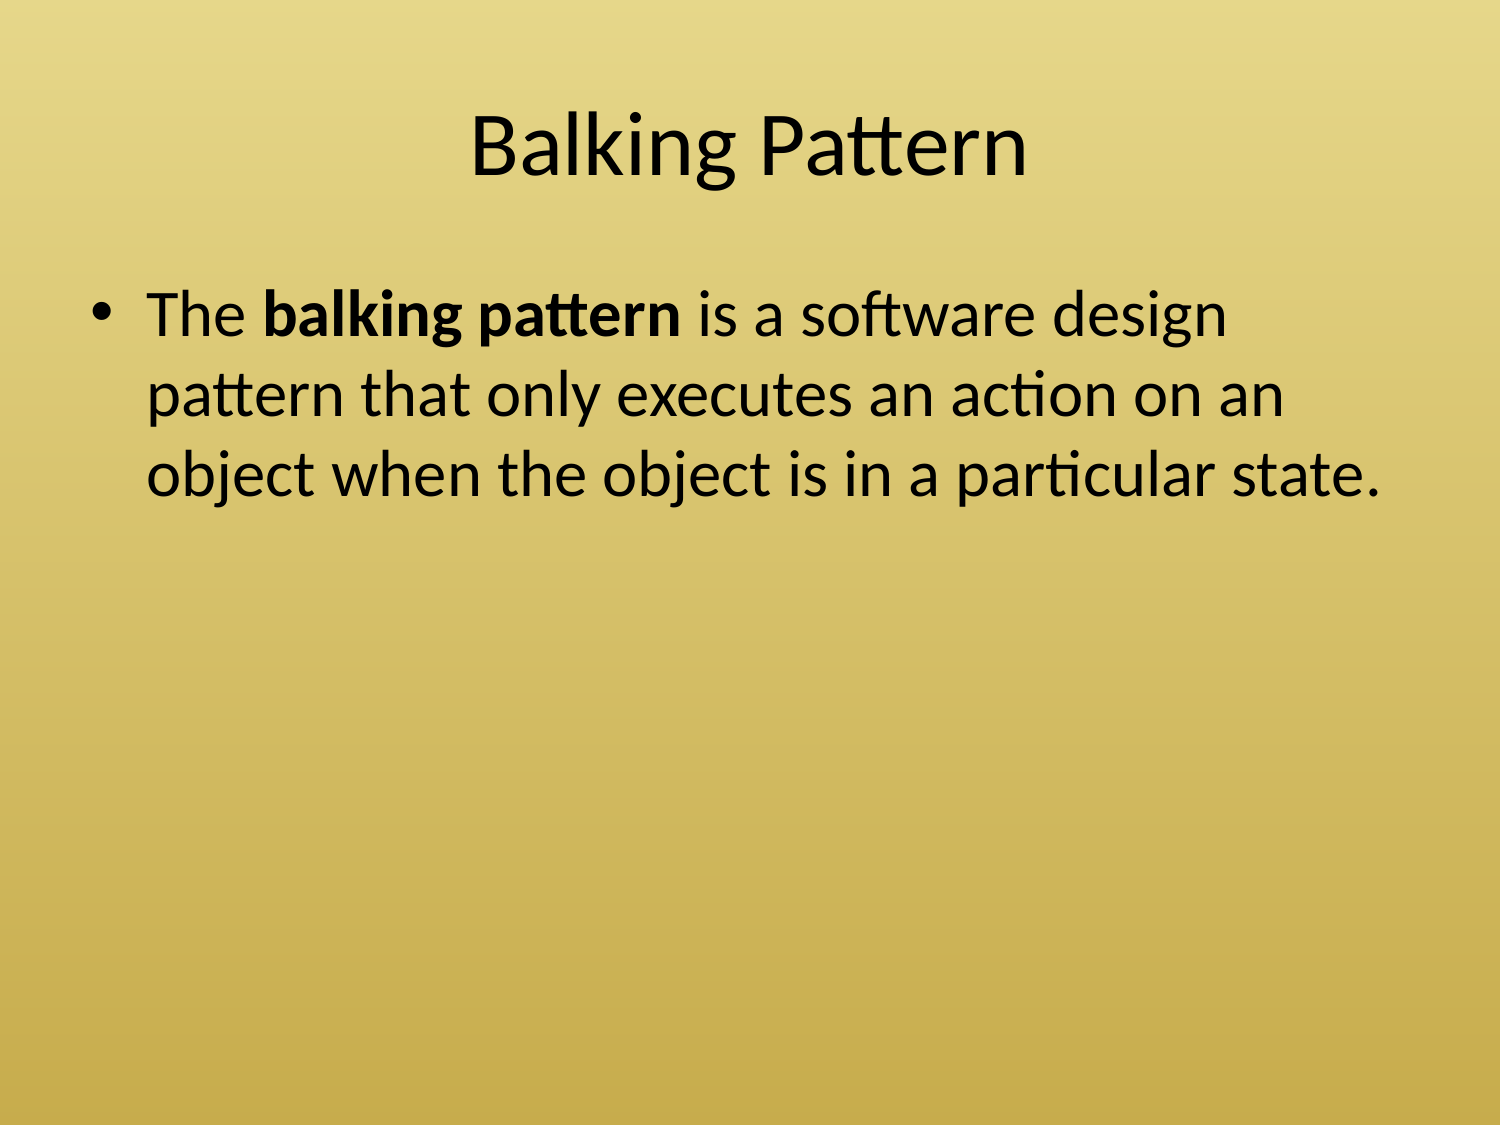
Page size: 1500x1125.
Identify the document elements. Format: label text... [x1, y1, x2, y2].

list The balking pattern is a software design pattern that only executes an action on an object when the object is in a particular state. [75, 262, 1425, 1005]
title Balking Pattern [75, 45, 1425, 233]
